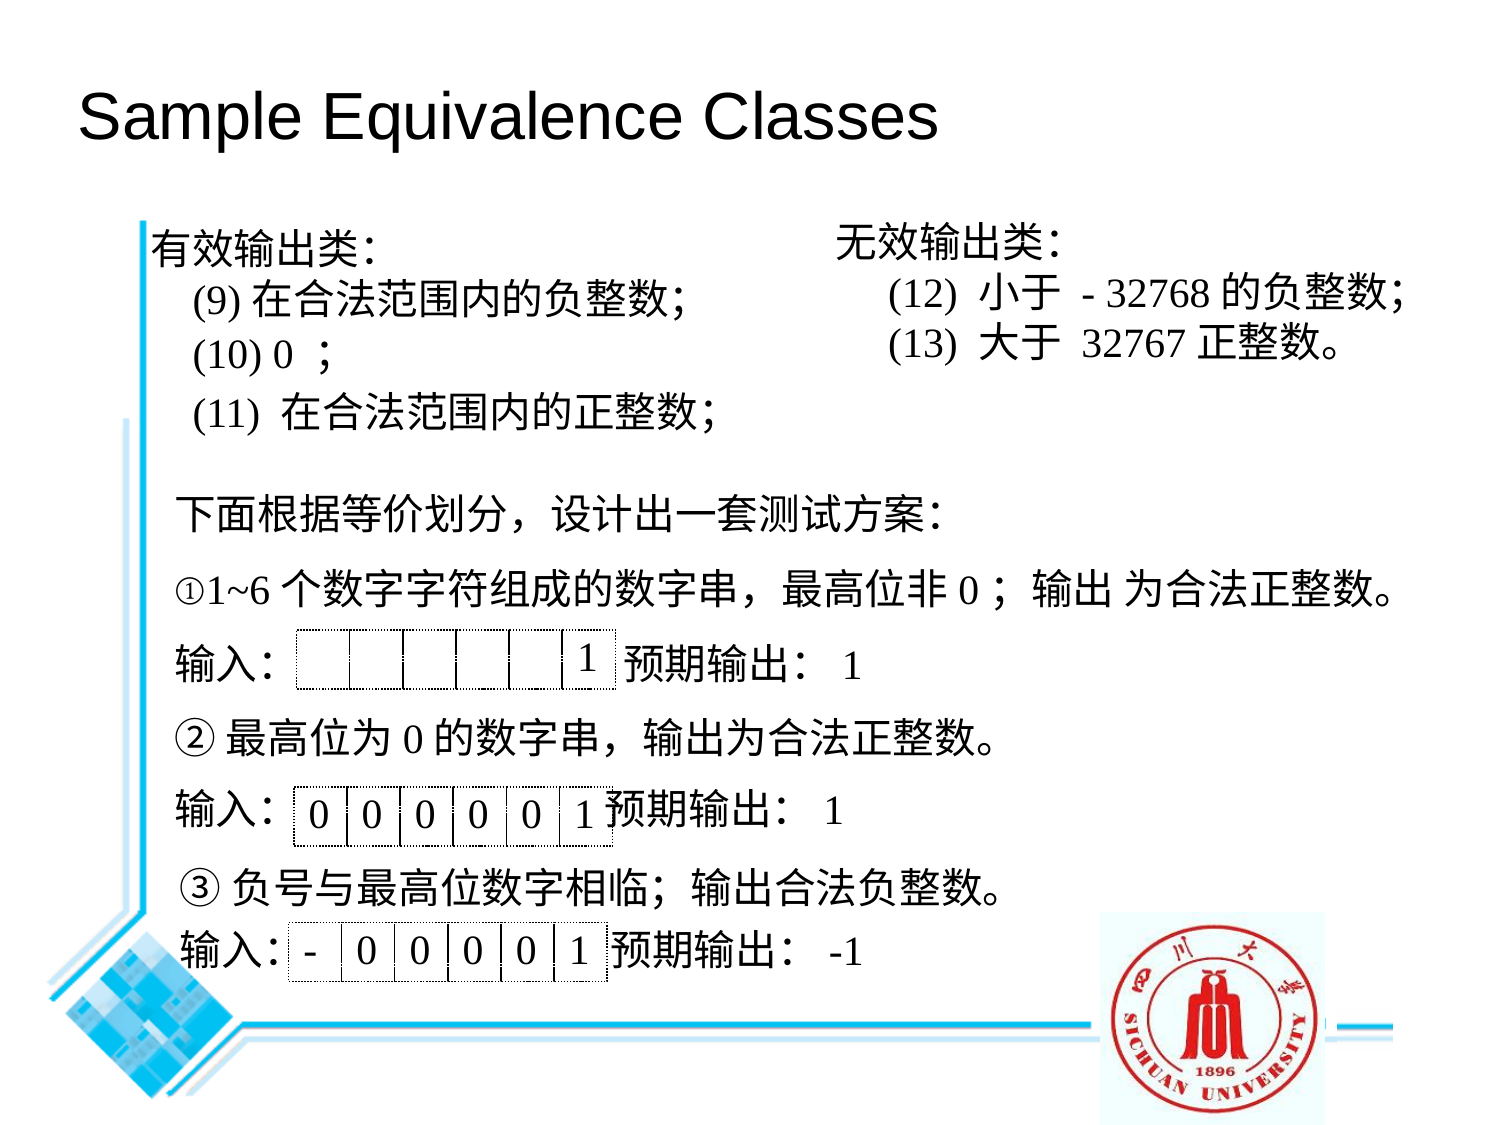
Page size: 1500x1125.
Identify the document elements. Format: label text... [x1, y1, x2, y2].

text_box 无效输出类： (12) 小于 - 32768的负整数； (13) 大于 32767正整数。 [820, 208, 1471, 373]
text_box ③负号与最高位数字相临；输出合法负整数。 输入： 预期输出：-1 [164, 854, 1440, 1029]
text_box Sample Equivalence Classes [62, 37, 1413, 188]
picture [35, 209, 1393, 1125]
text_box ②最高位为0的数字串，输出为合法正整数。 输入： 预期输出：1 [159, 704, 1483, 840]
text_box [296, 629, 616, 690]
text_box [288, 922, 608, 982]
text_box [135, 215, 931, 445]
text_box 下面根据等价划分，设计出一套测试方案： ①1~6个数字字符组成的数字串，最高位非0；输出 为合法正整数。 输入： 预期输出：1 [159, 480, 1471, 695]
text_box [293, 786, 613, 847]
